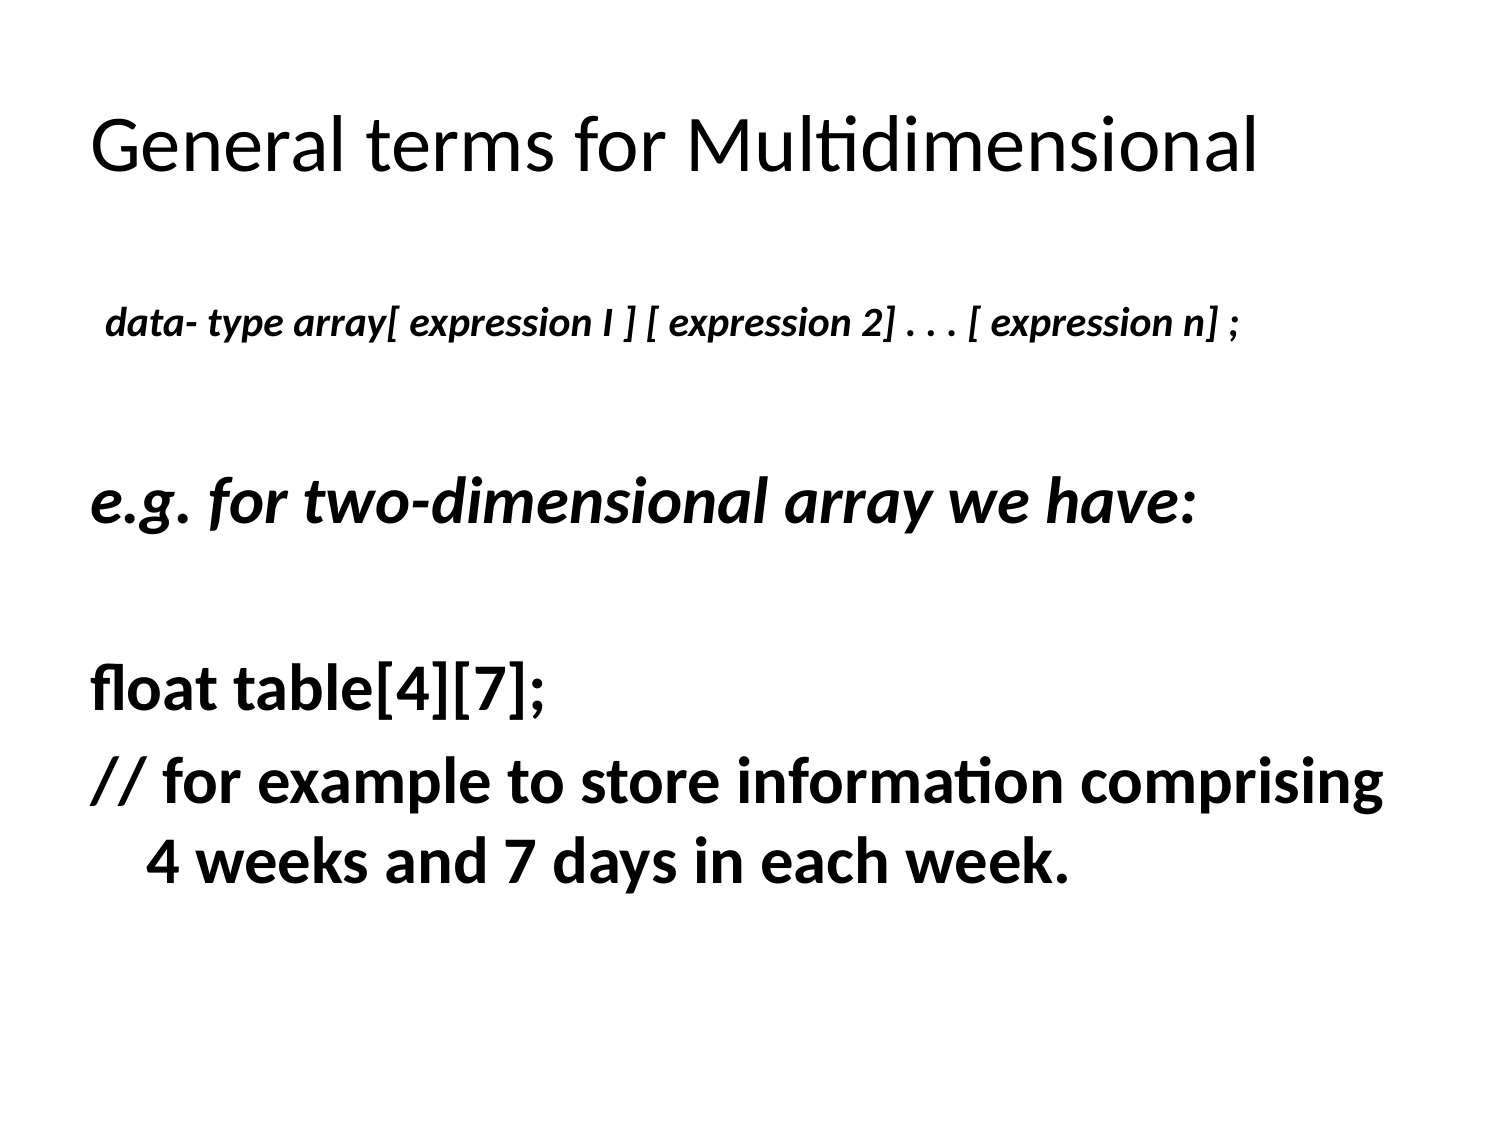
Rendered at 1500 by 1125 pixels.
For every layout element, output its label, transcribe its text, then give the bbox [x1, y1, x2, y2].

list data- type array[ expression I ] [ expression 2] . . . [ expression n] ; e.g. for two-dimensional array we have: float table[4][7]; // for example to store information comprising 4 weeks and 7 days in each week. [75, 262, 1425, 1005]
title General terms for Multidimensional [75, 45, 1425, 233]
